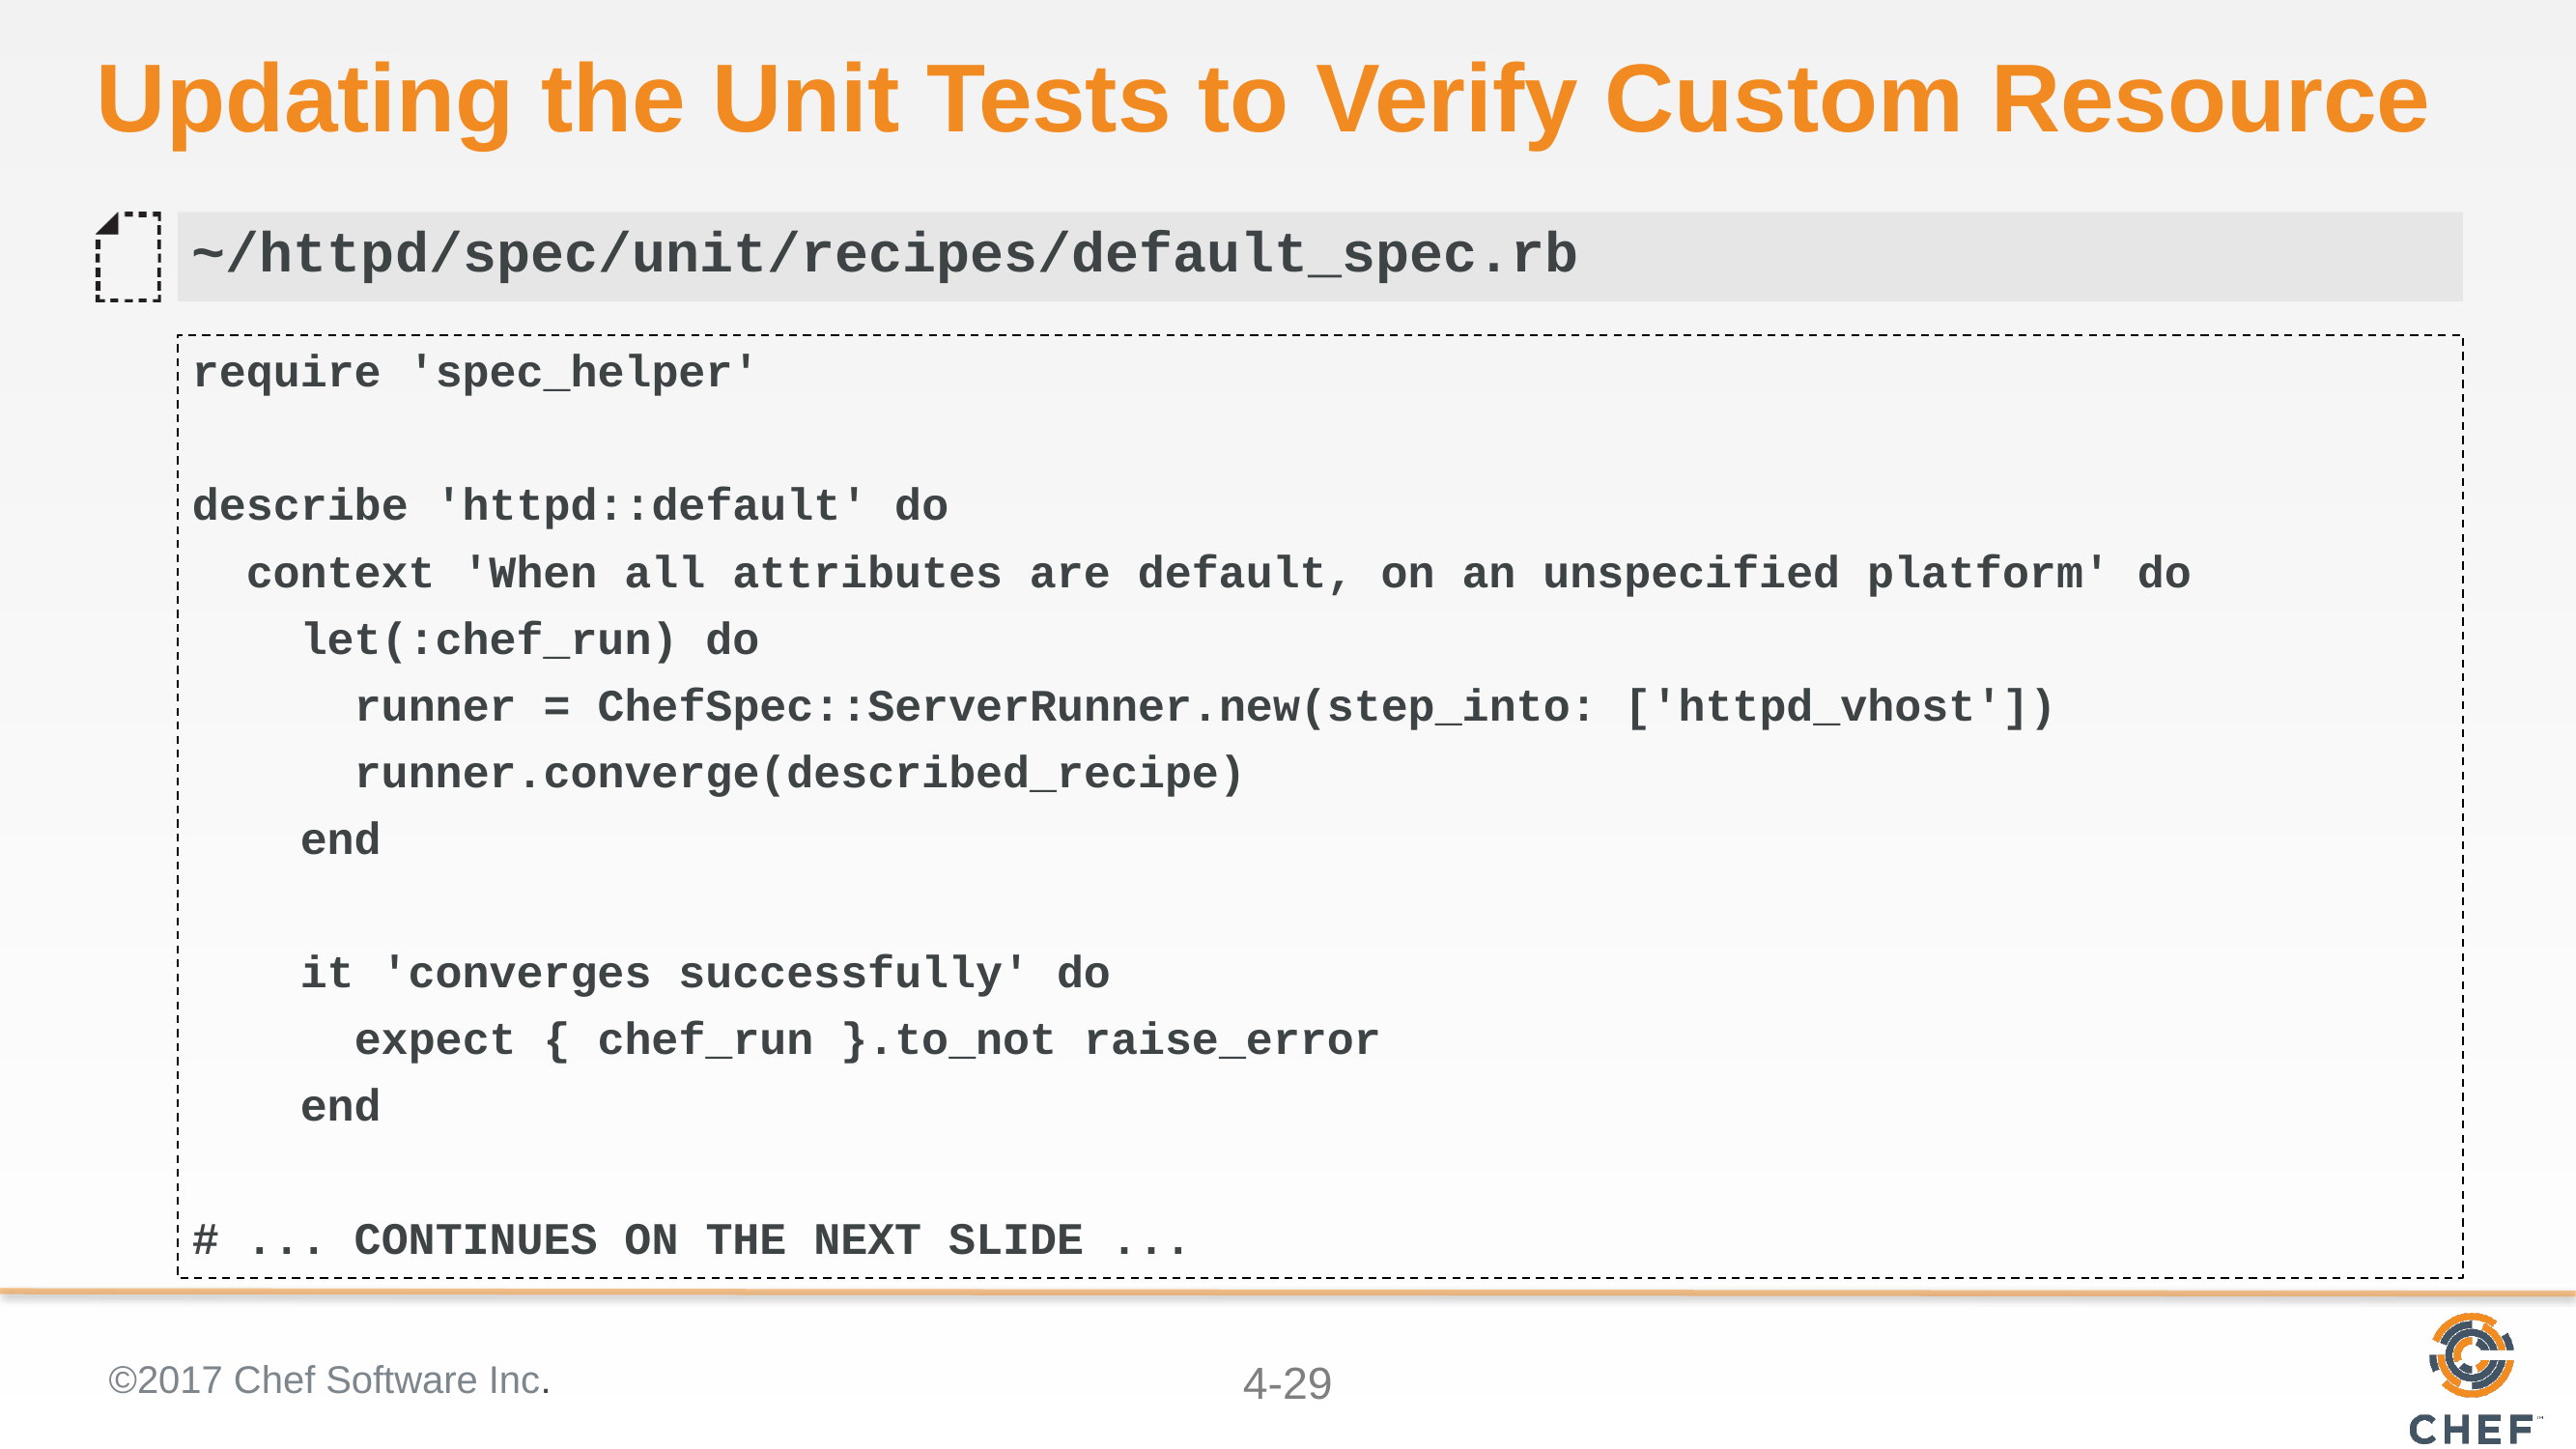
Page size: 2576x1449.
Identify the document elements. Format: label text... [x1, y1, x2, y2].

picture [2399, 1297, 2551, 1449]
list require 'spec_helper' describe 'httpd::default' do context 'When all attributes are default, on an unspecified platform' do let(:chef_run) do runner = ChefSpec::ServerRunner.new(step_into: ['httpd_vhost']) runner.converge(described_recipe) end it 'converges successfully' do expect { chef_run }.to_not raise_error end # ... CONTINUES ON THE NEXT SLIDE ... [177, 334, 2464, 1279]
list ~/httpd/spec/unit/recipes/default_spec.rb [177, 212, 2463, 302]
title Updating the Unit Tests to Verify Custom Resource [96, 48, 2463, 180]
